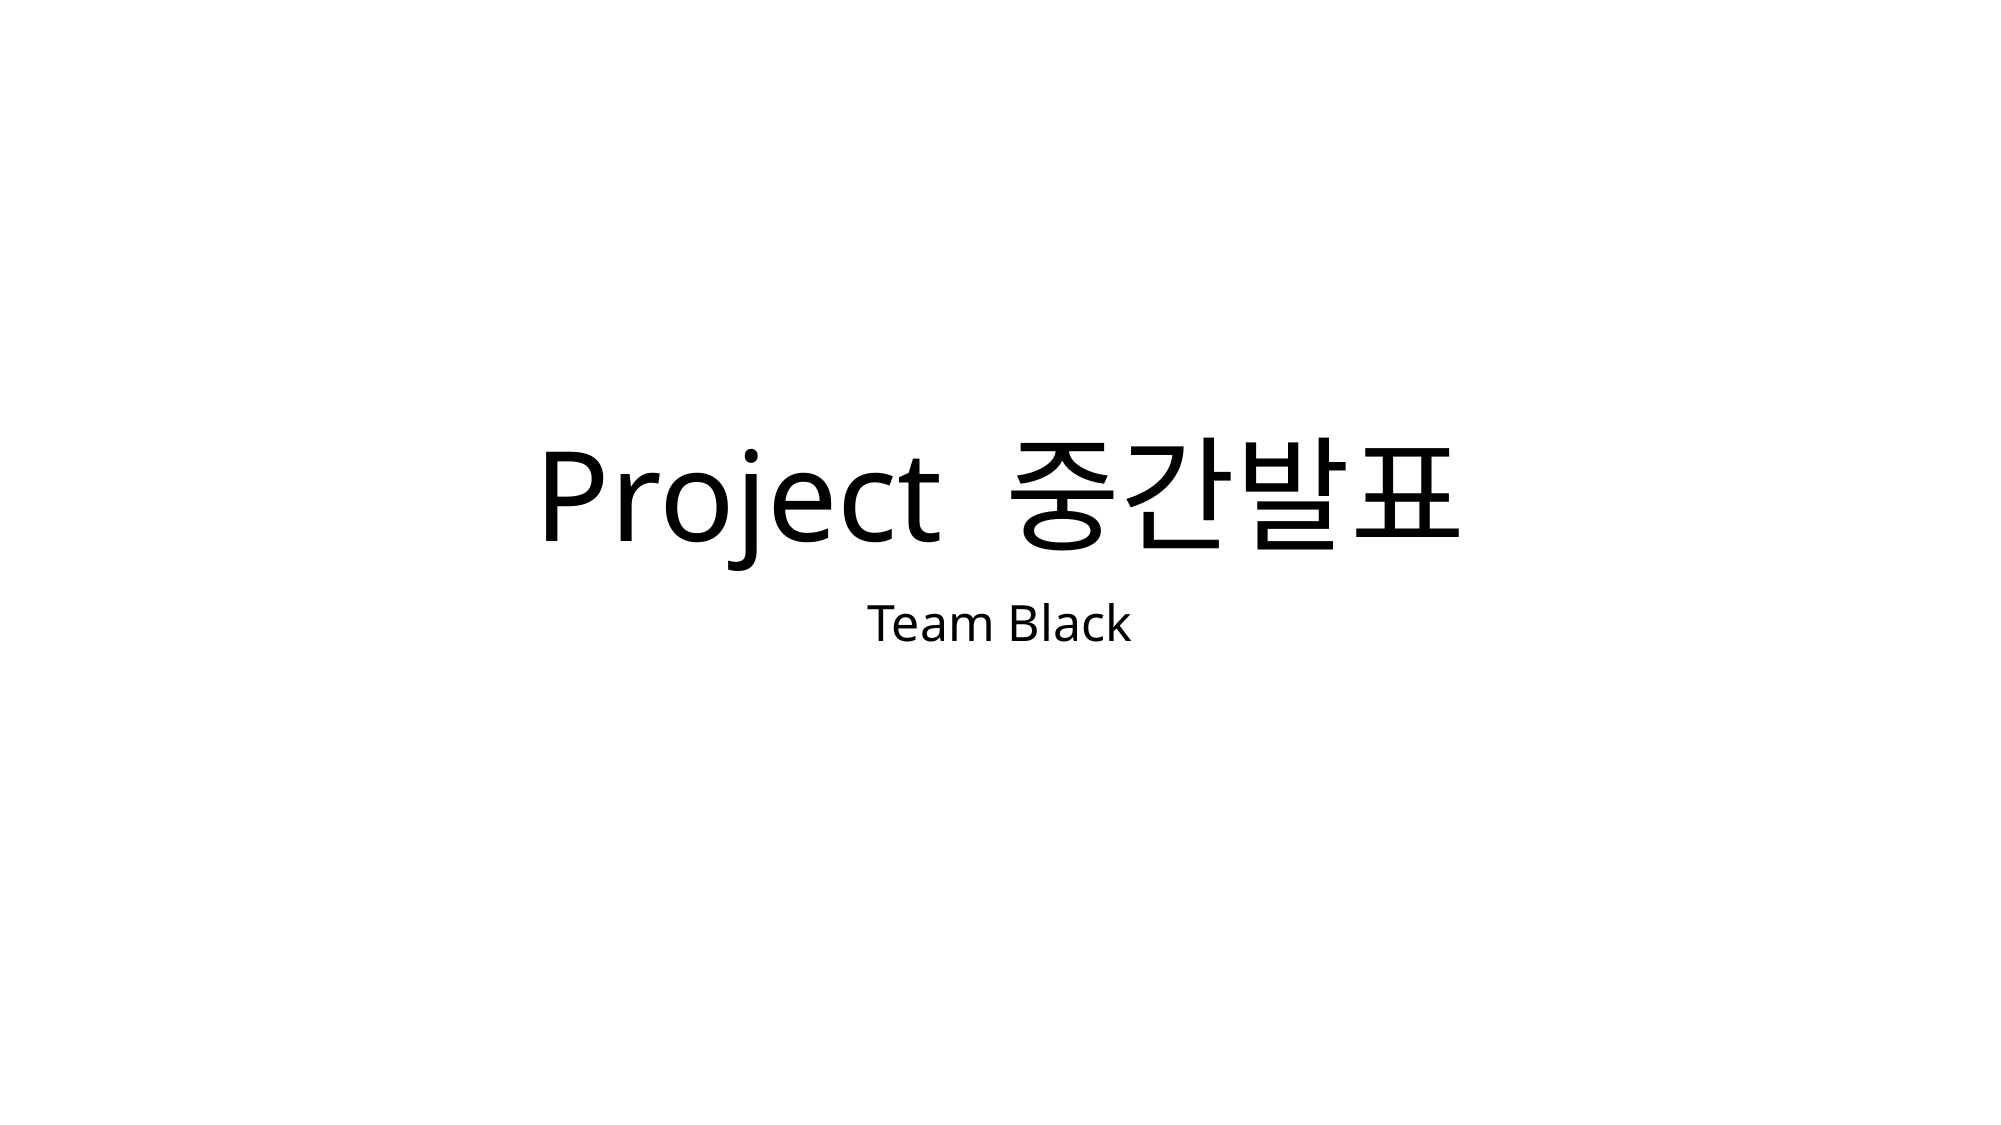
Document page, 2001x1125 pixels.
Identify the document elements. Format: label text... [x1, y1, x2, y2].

title Project 중간발표 [249, 184, 1750, 576]
subtitle Team Black [249, 590, 1750, 863]
